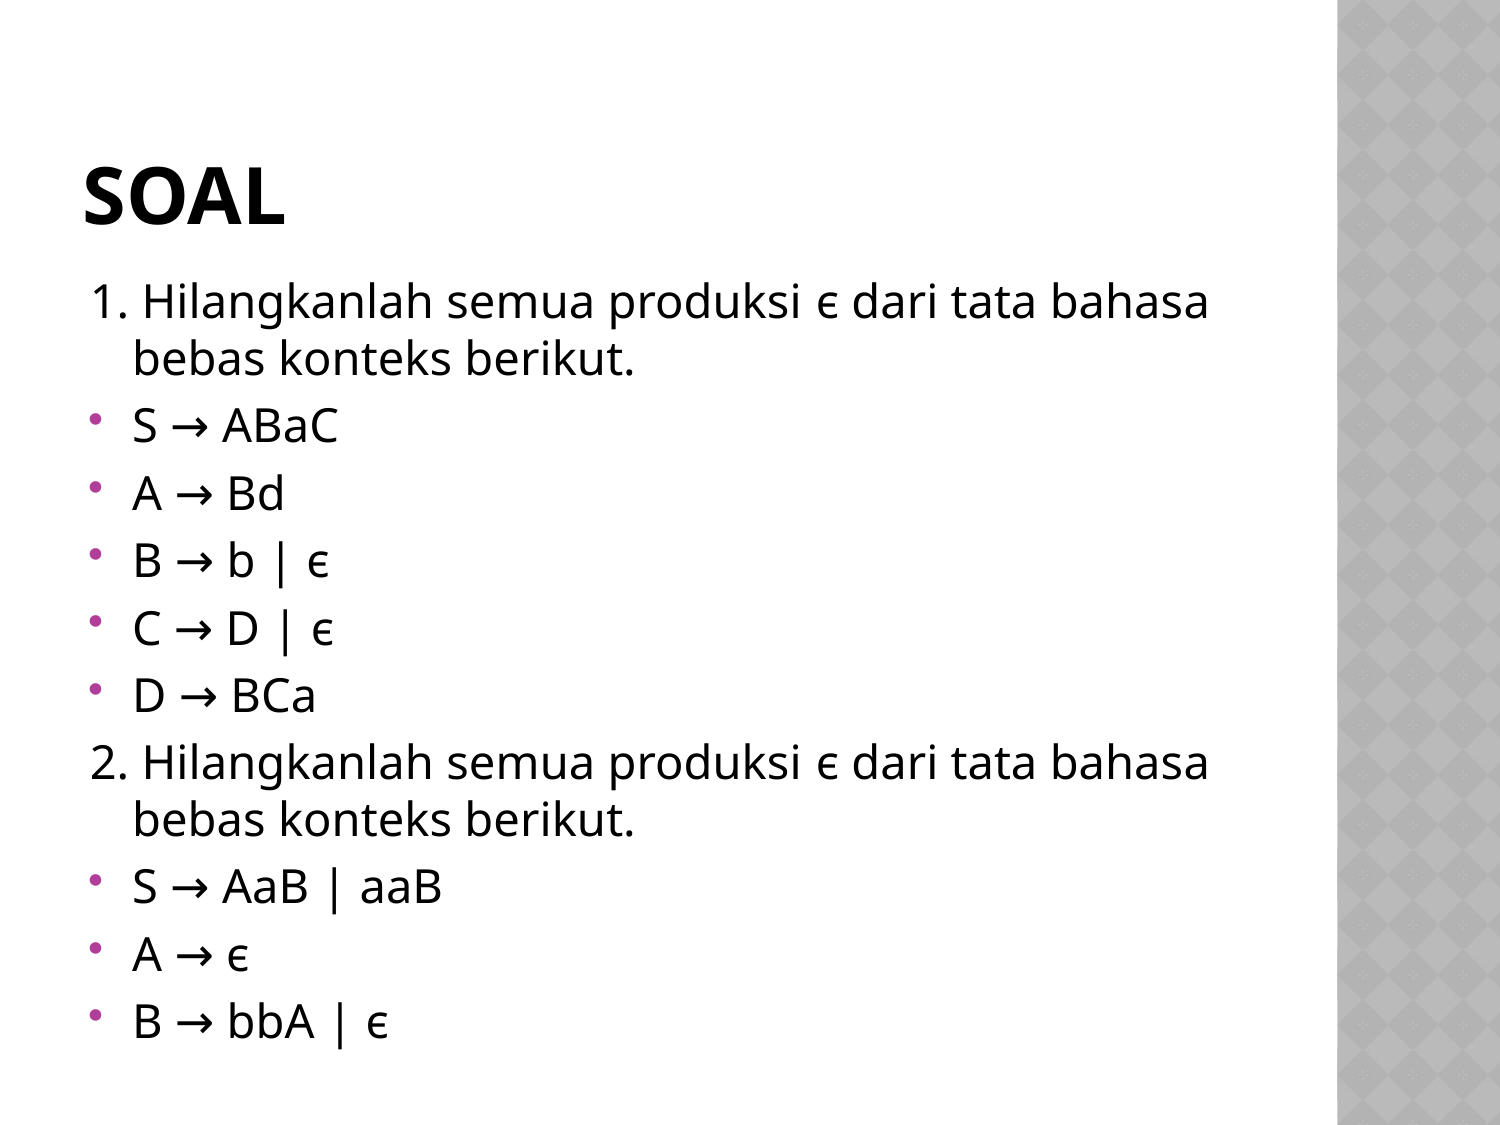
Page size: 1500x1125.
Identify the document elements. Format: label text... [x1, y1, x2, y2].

list 1. Hilangkanlah semua produksi є dari tata bahasa bebas konteks berikut. S → ABaC A → Bd B → b | є C → D | є D → BCa 2. Hilangkanlah semua produksi є dari tata bahasa bebas konteks berikut. S → AaB | aaB A → є B → bbA | є [75, 264, 1263, 1059]
title SOAL [75, 52, 1263, 240]
